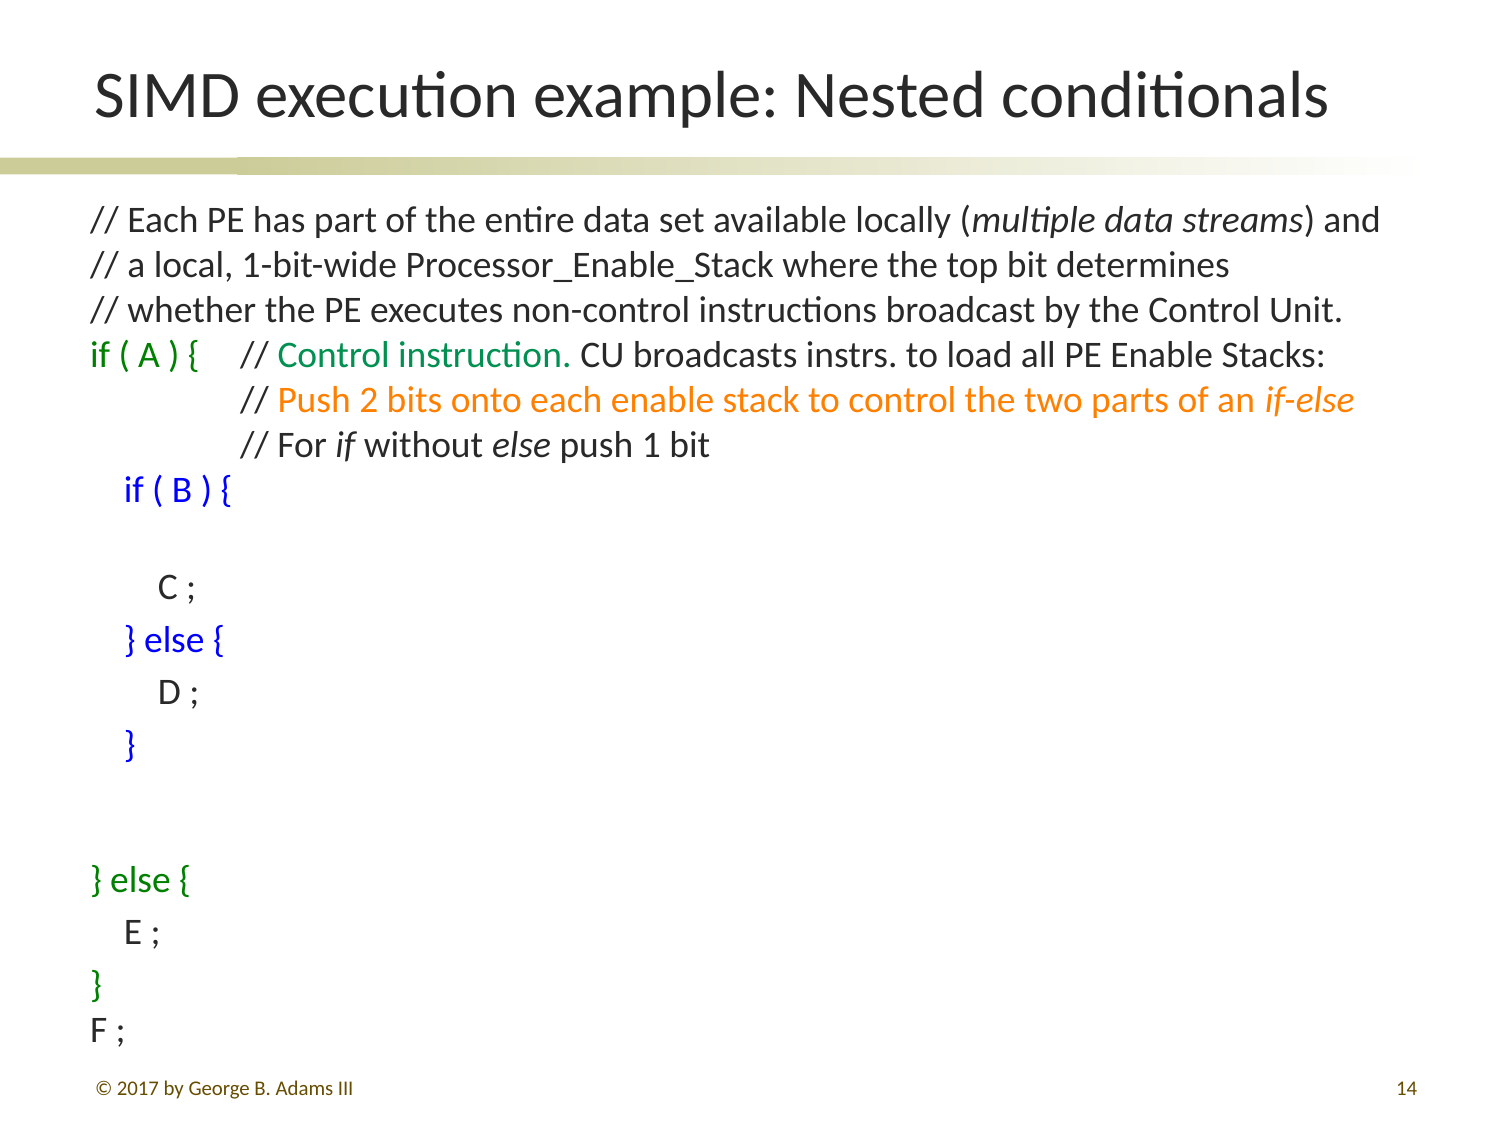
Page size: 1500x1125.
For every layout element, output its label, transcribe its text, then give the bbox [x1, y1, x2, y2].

title SIMD execution example: Nested conditionals [79, 15, 1446, 139]
slide_number 14 [1119, 1067, 1433, 1099]
slide_number © 2017 by George B. Adams III [79, 1067, 406, 1099]
list // Each PE has part of the entire data set available locally (multiple data streams) and // a local, 1-bit-wide Processor_Enable_Stack where the top bit determines // whether the PE executes non-control instructions broadcast by the Control Unit. if ( A ) { // Control instruction. CU broadcasts instrs. to load all PE Enable Stacks: // Push 2 bits onto each enable stack to control the two parts of an if-else // For if without else push 1 bit if ( B ) { C ; } else { D ; } } else { E ; } F ; [75, 187, 1446, 1099]
